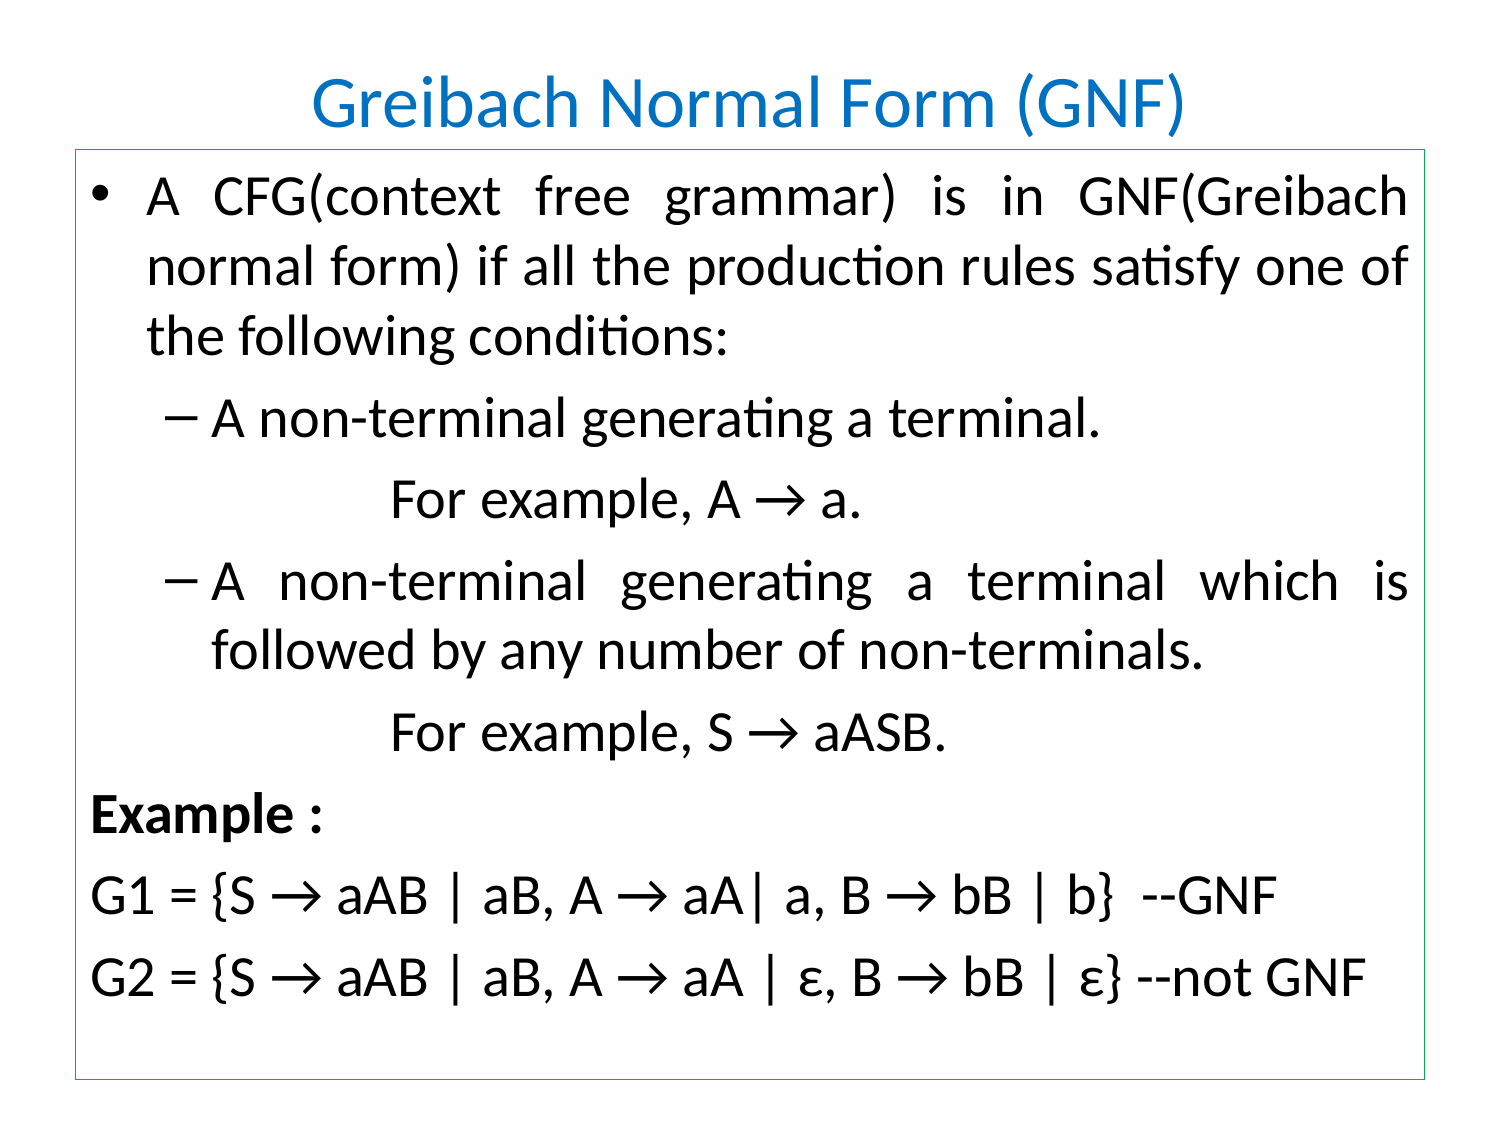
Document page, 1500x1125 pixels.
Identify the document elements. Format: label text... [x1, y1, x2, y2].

list A CFG(context free grammar) is in GNF(Greibach normal form) if all the production rules satisfy one of the following conditions: A non-terminal generating a terminal. For example, A → a. A non-terminal generating a terminal which is followed by any number of non-terminals. For example, S → aASB. Example : G1 = {S → aAB | aB, A → aA| a, B → bB | b} --GNF G2 = {S → aAB | aB, A → aA | ε, B → bB | ε} --not GNF [75, 149, 1425, 1080]
title Greibach Normal Form (GNF) [75, 45, 1425, 149]
